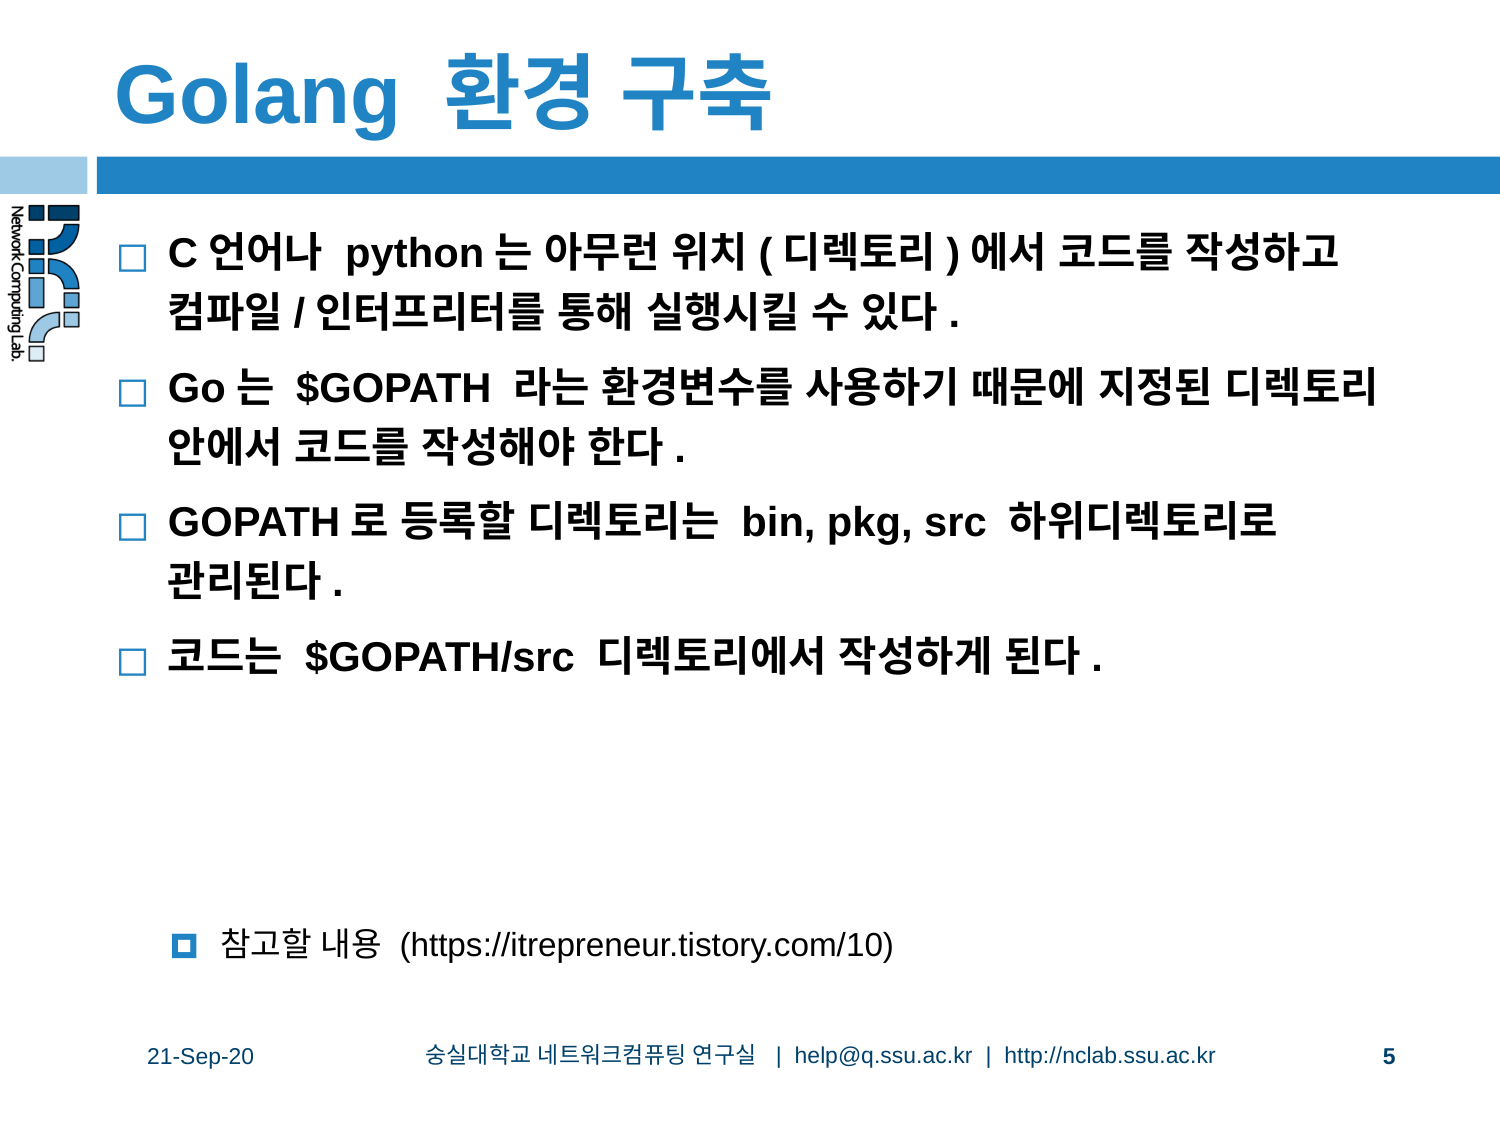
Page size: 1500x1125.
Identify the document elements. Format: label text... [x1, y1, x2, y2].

picture [6, 202, 83, 365]
footer 숭실대학교 네트워크컴퓨팅 연구실 | help@q.ssu.ac.kr | http://nclab.ssu.ac.kr [312, 1024, 1330, 1085]
list C언어나 python는 아무런 위치(디렉토리)에서 코드를 작성하고 컴파일/인터프리터를 통해 실행시킬 수 있다. Go는 $GOPATH 라는 환경변수를 사용하기 때문에 지정된 디렉토리 안에서 코드를 작성해야 한다. GOPATH로 등록할 디렉토리는 bin, pkg, src 하위디렉토리로 관리된다. 코드는 $GOPATH/src 디렉토리에서 작성하게 된다. 참고할 내용 (https://itrepreneur.tistory.com/10) [100, 208, 1438, 1000]
title Golang 환경 구축 [99, 30, 1438, 149]
slide_number 21-Sep-20 [100, 1025, 302, 1085]
slide_number ‹#› [1340, 1025, 1438, 1085]
